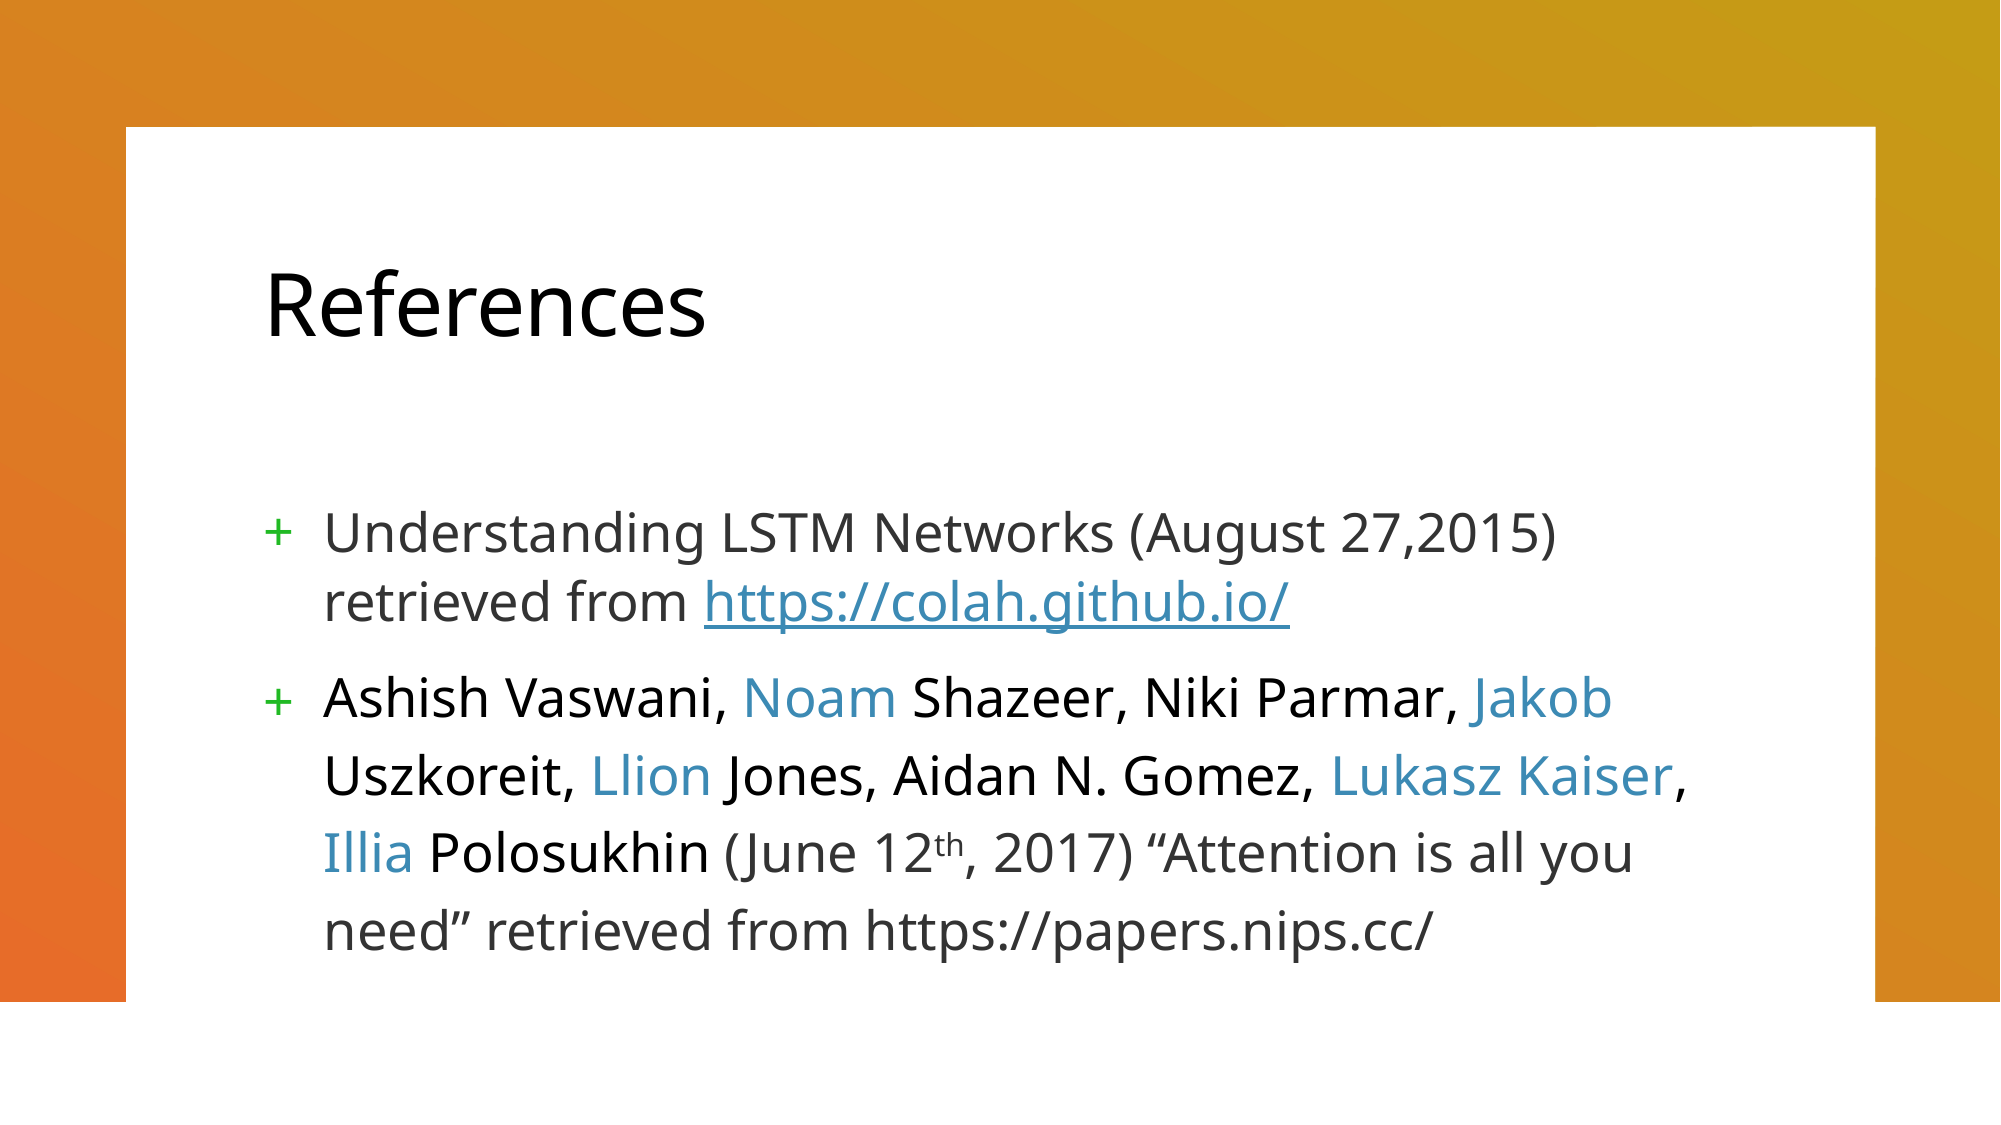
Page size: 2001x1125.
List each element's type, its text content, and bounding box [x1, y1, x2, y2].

list Understanding LSTM Networks (August 27,2015) retrieved from https://colah.github.io/ Ashish Vaswani, Noam Shazeer, Niki Parmar, Jakob Uszkoreit, Llion Jones, Aidan N. Gomez, Lukasz Kaiser, Illia Polosukhin (June 12th, 2017) “Attention is all you need” retrieved from https://papers.nips.cc/ [248, 487, 1749, 1001]
title References [248, 248, 1749, 470]
